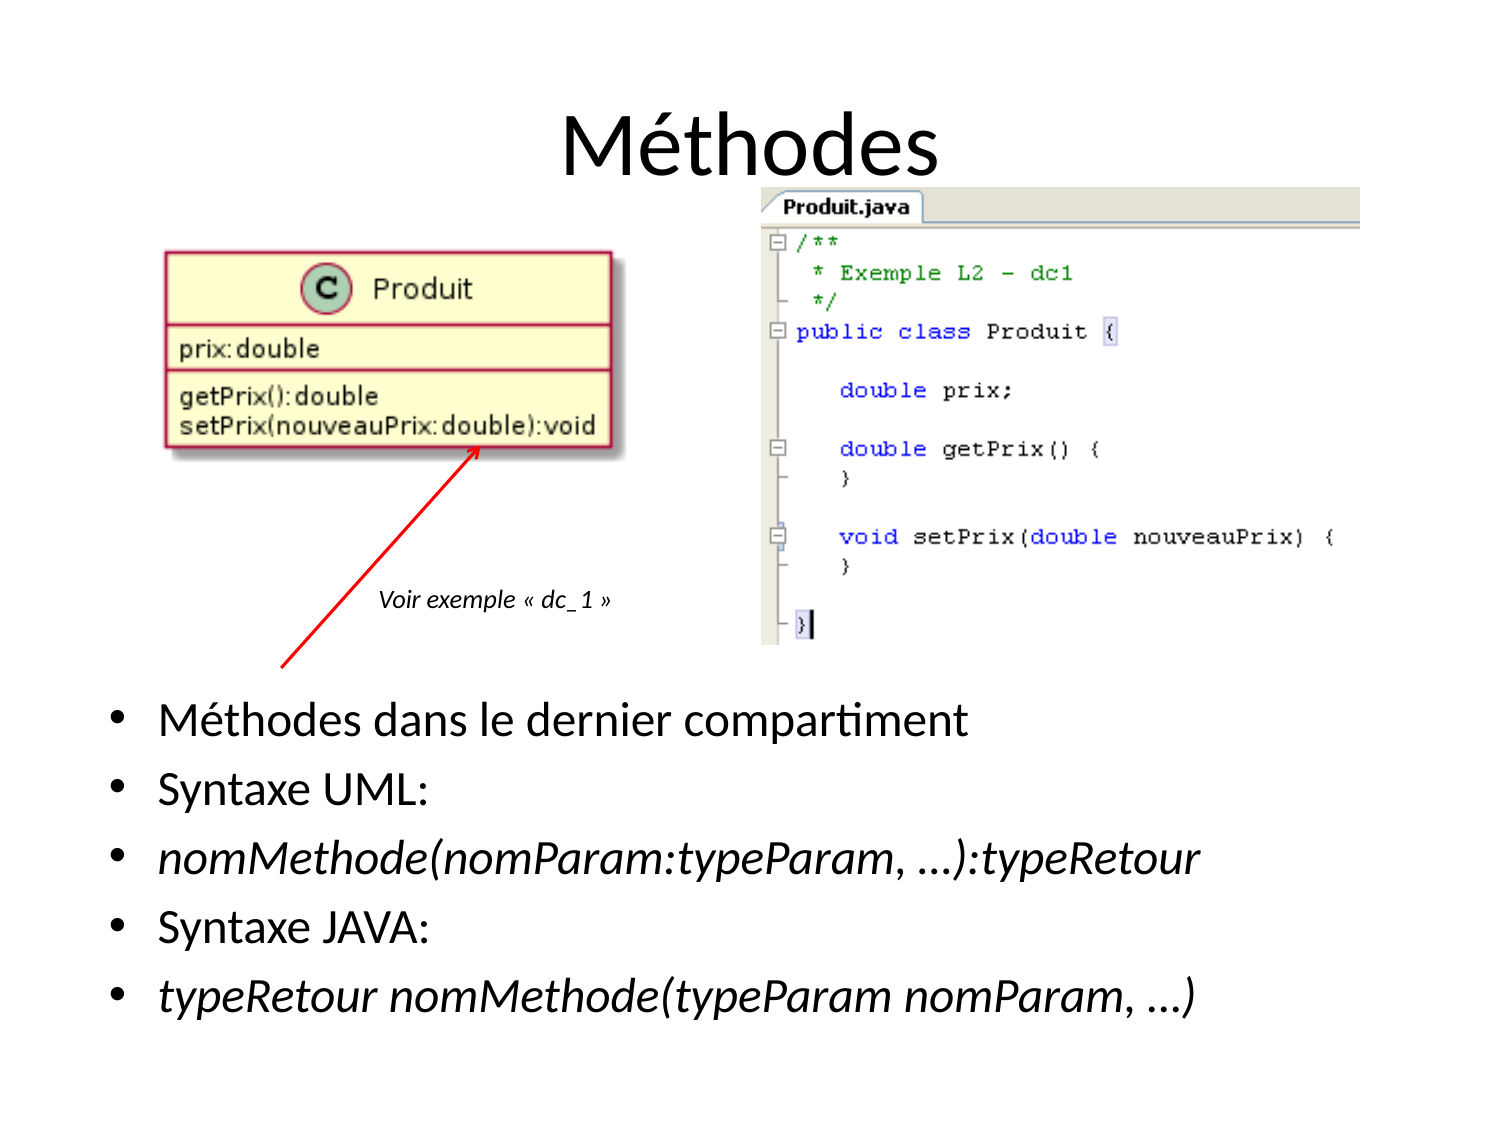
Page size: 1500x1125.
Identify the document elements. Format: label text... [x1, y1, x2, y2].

picture [152, 234, 649, 469]
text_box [269, 456, 493, 657]
list Méthodes dans le dernier compartiment Syntaxe UML: nomMethode(nomParam:typeParam, …):typeRetour Syntaxe JAVA: typeRetour nomMethode(typeParam nomParam, …) [93, 679, 1444, 1032]
picture [761, 187, 1360, 645]
text_box Voir exemple « dc_1 » [497, 574, 668, 621]
title Méthodes [75, 45, 1425, 233]
